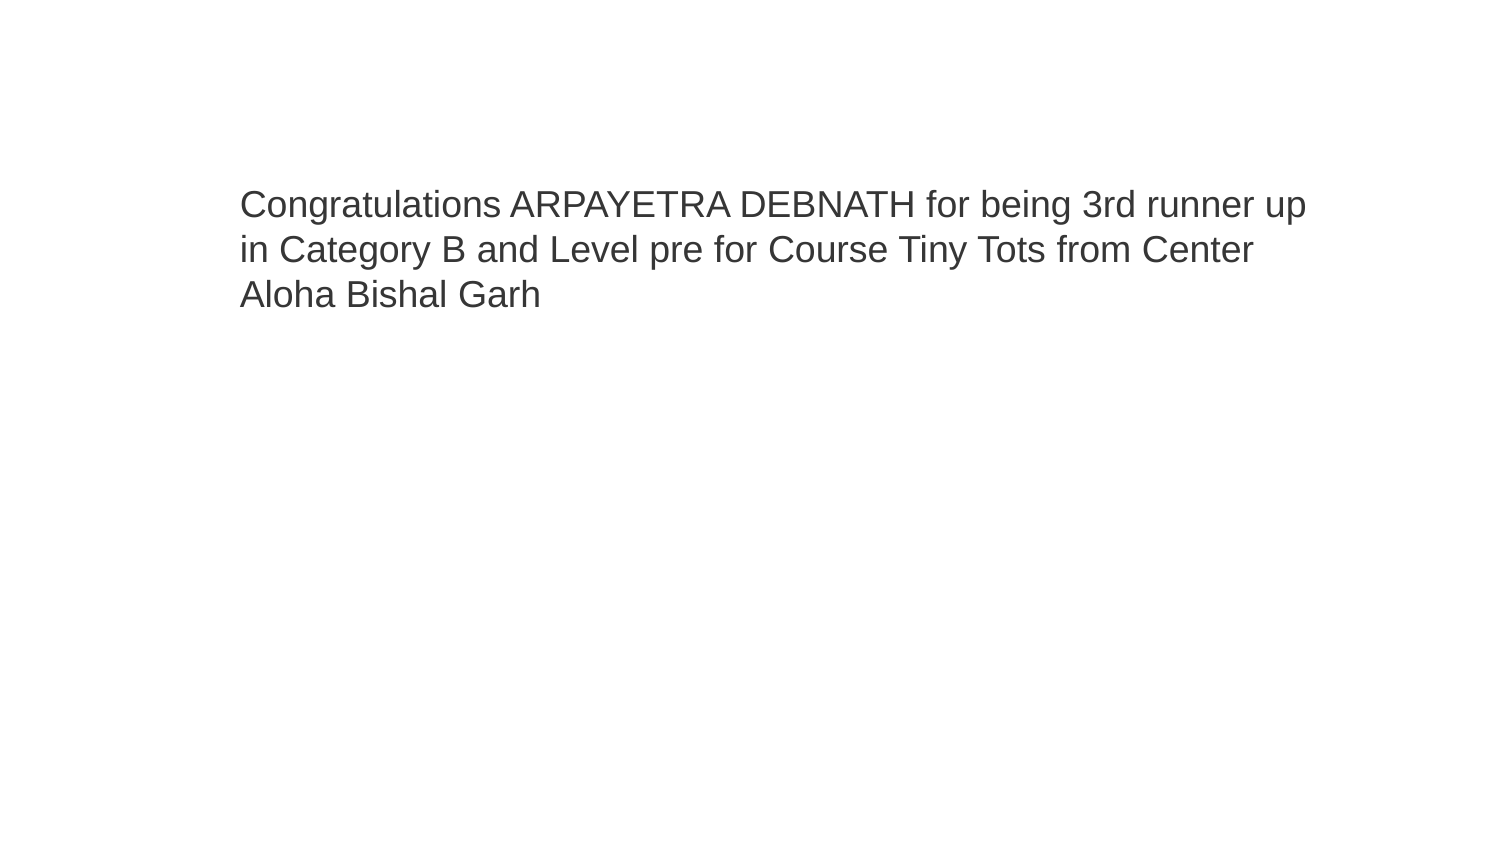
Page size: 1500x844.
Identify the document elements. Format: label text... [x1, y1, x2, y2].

text_box Congratulations ARPAYETRA DEBNATH for being 3rd runner up in Category B and Level pre for Course Tiny Tots from Center Aloha Bishal Garh [224, 224, 1350, 270]
